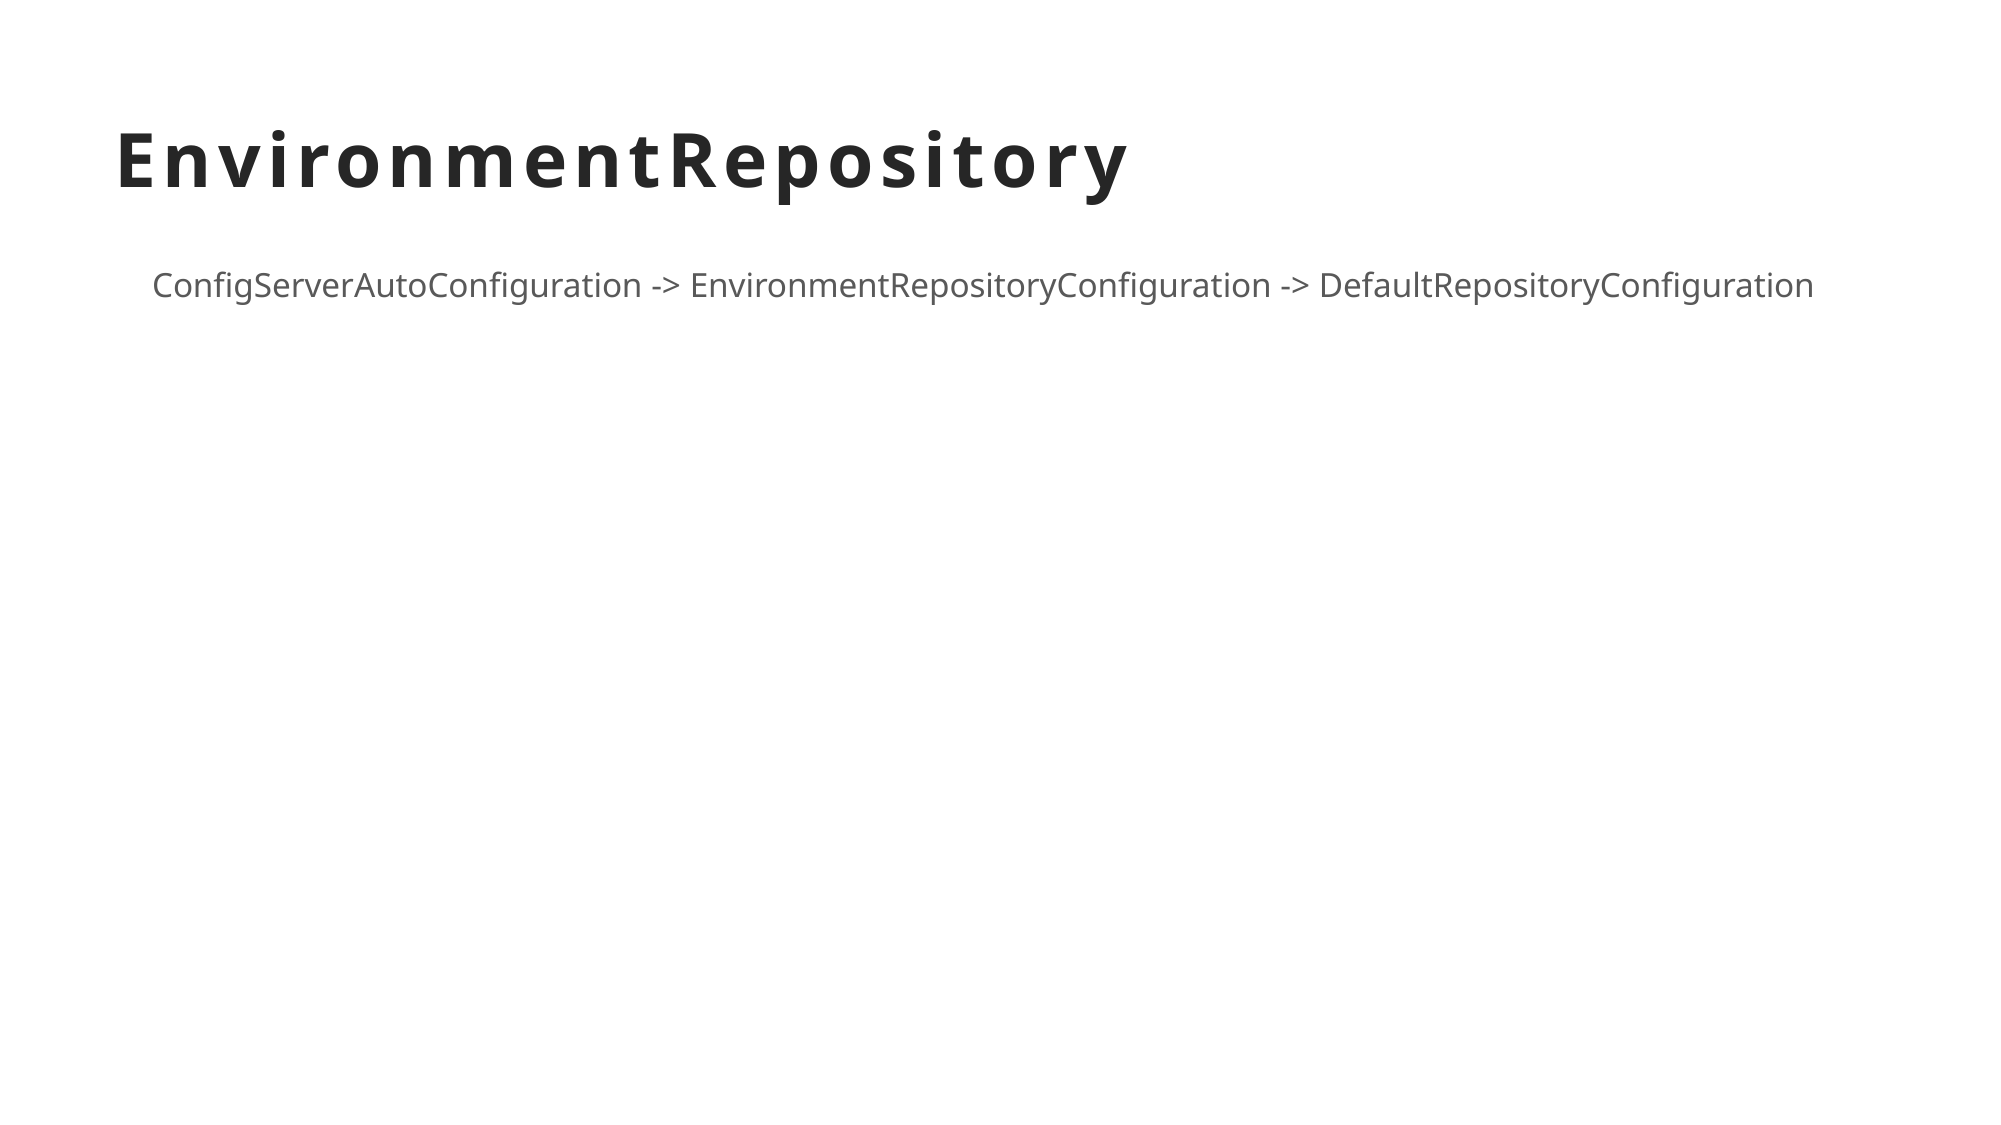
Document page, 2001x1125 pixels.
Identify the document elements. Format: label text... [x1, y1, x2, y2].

text_box EnvironmentRepository [99, 99, 1900, 216]
text_box ConfigServerAutoConfiguration -> EnvironmentRepositoryConfiguration -> DefaultRepositoryConfiguration [99, 244, 1900, 1026]
